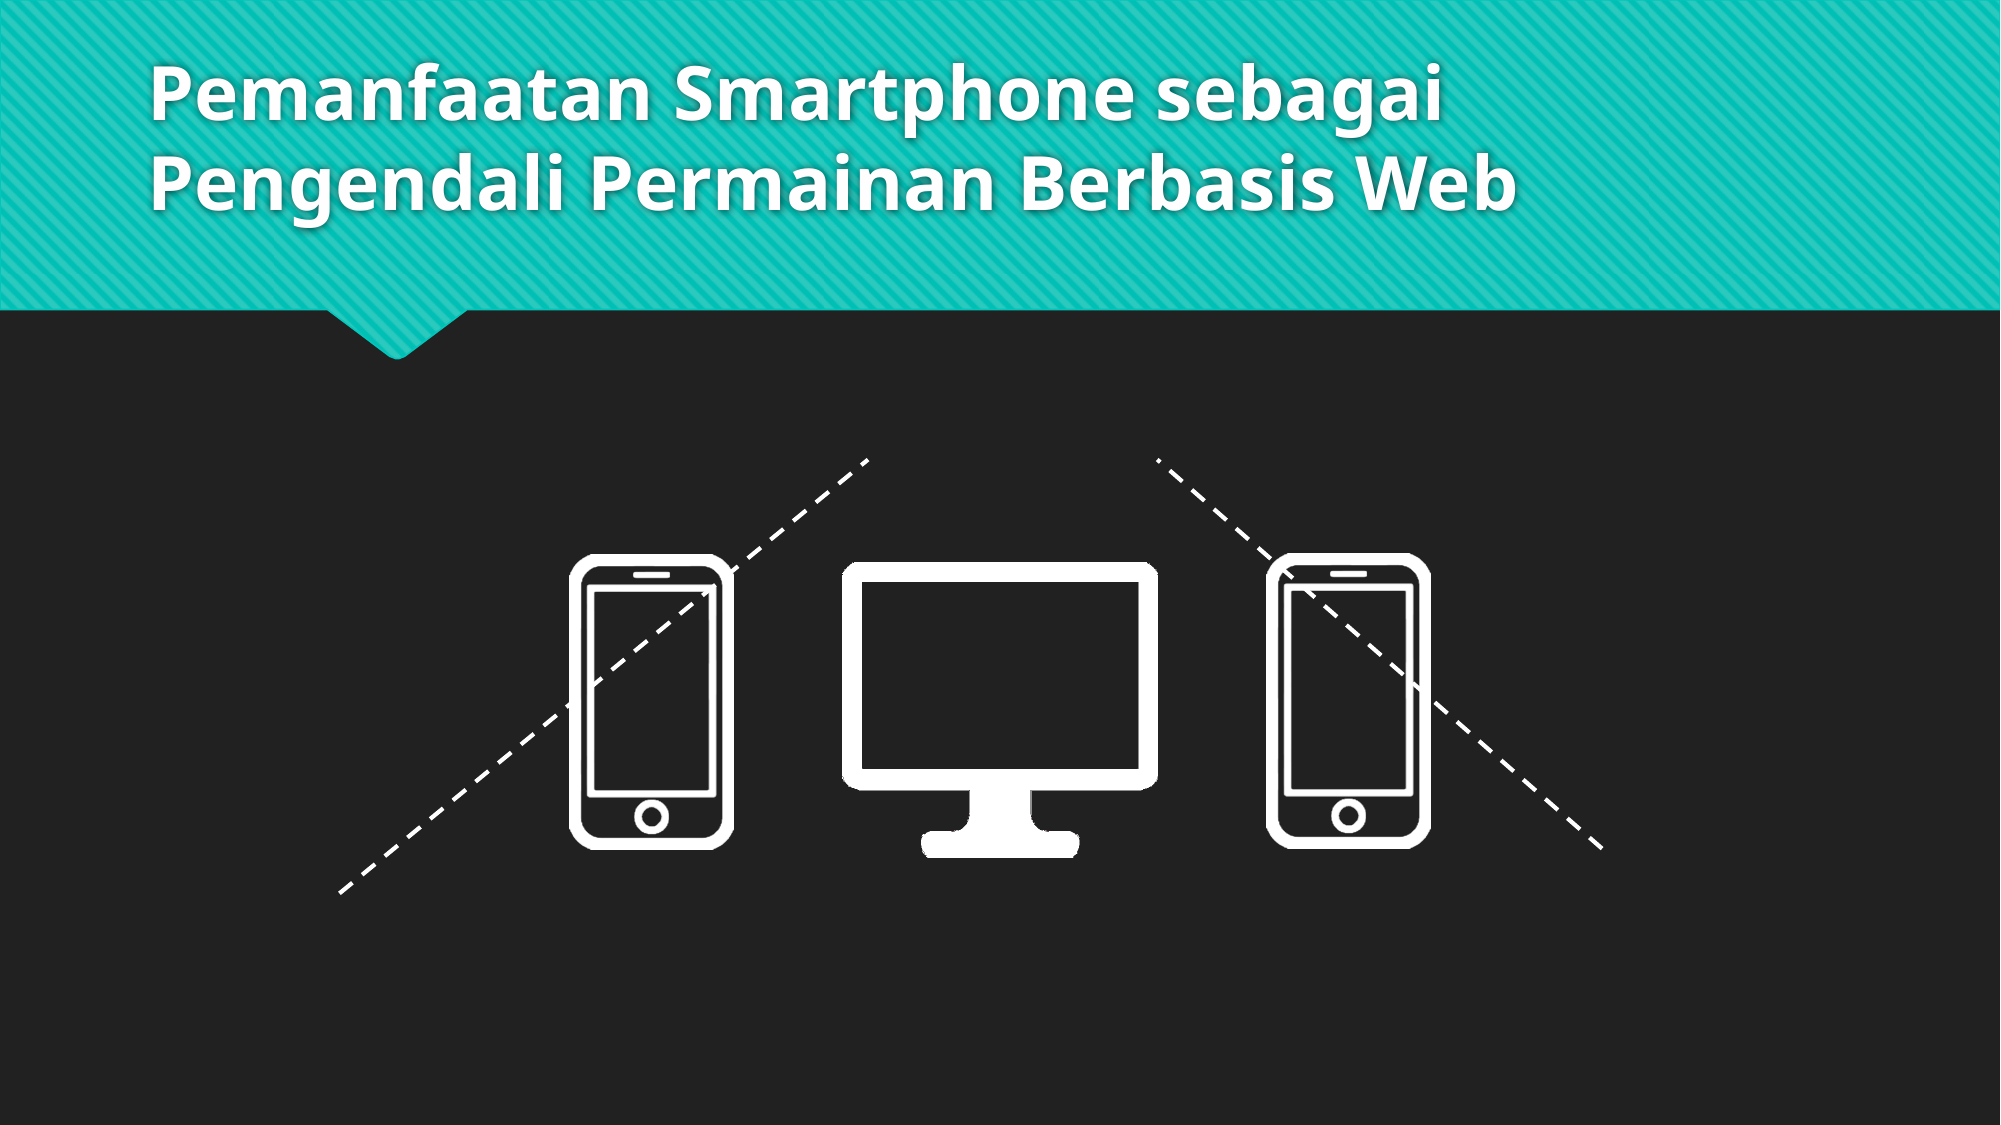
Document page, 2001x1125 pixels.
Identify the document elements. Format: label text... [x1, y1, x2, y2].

picture [869, 562, 1158, 858]
title Pemanfaatan Smartphone sebagai Pengendali Permainan Berbasis Web [132, 73, 1868, 233]
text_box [339, 459, 869, 894]
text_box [1157, 459, 1603, 849]
